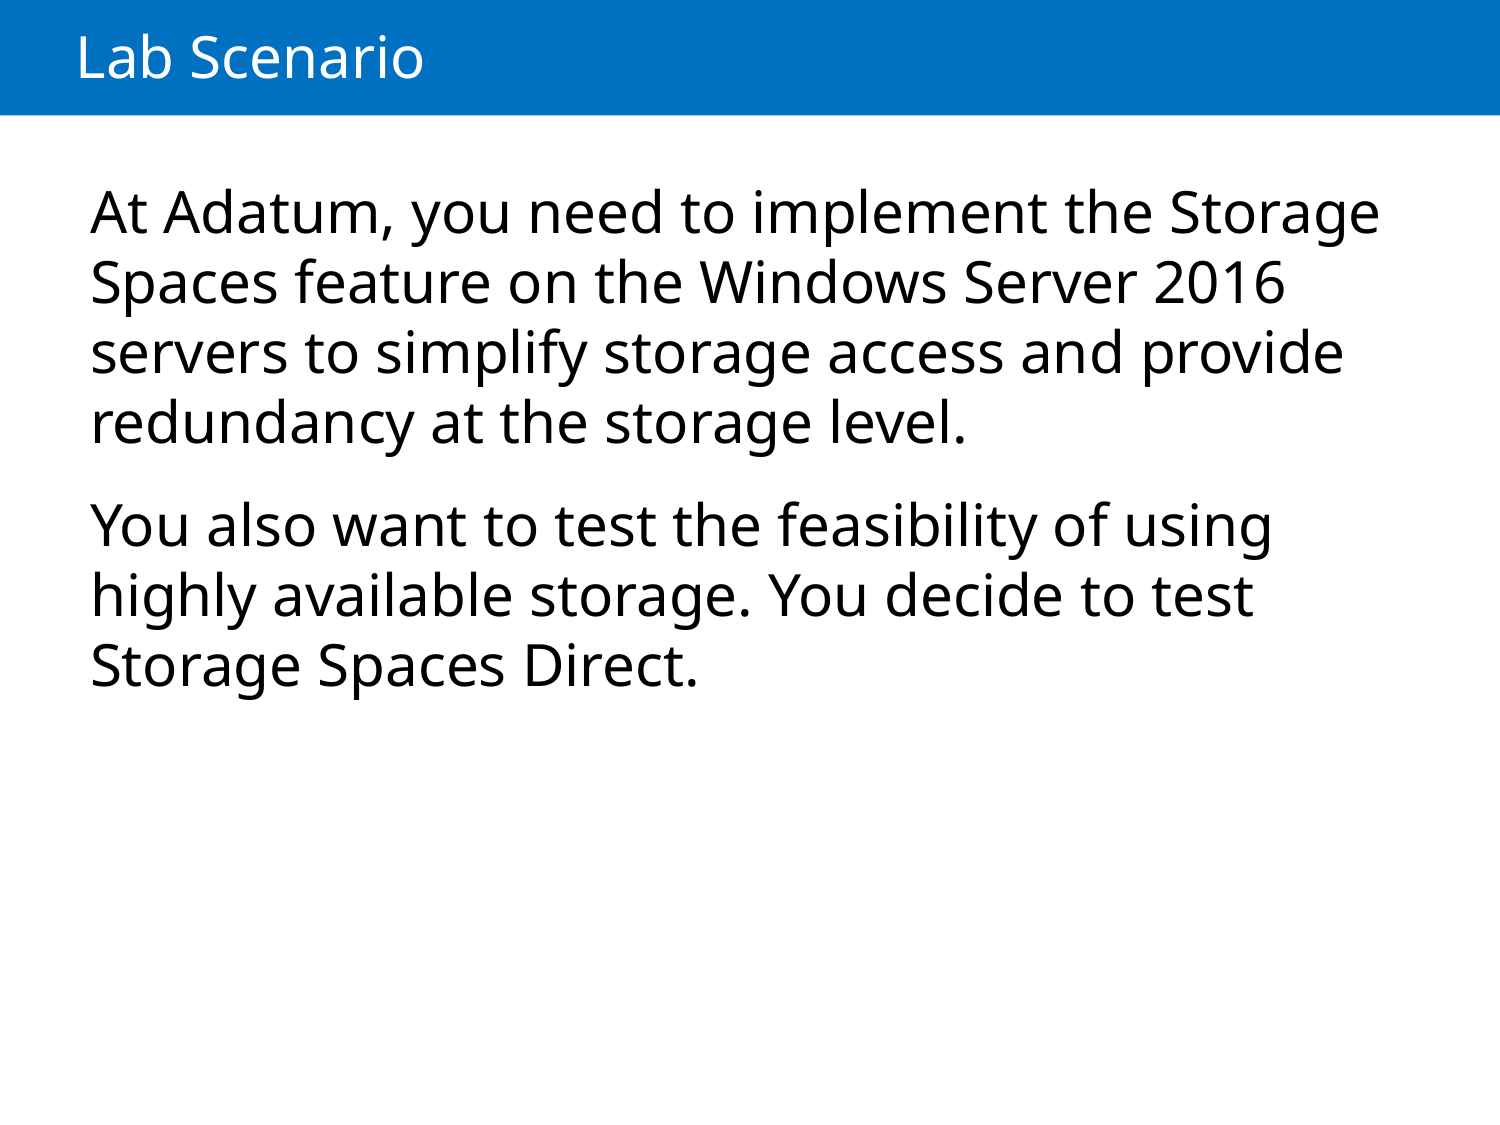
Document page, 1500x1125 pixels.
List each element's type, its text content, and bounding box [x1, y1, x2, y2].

title Lab Scenario [75, 0, 1351, 122]
text_box At Adatum, you need to implement the Storage Spaces feature on the Windows Server 2016 servers to simplify storage access and provide redundancy at the storage level. You also want to test the feasibility of using highly available storage. You decide to test Storage Spaces Direct. [75, 167, 1408, 706]
